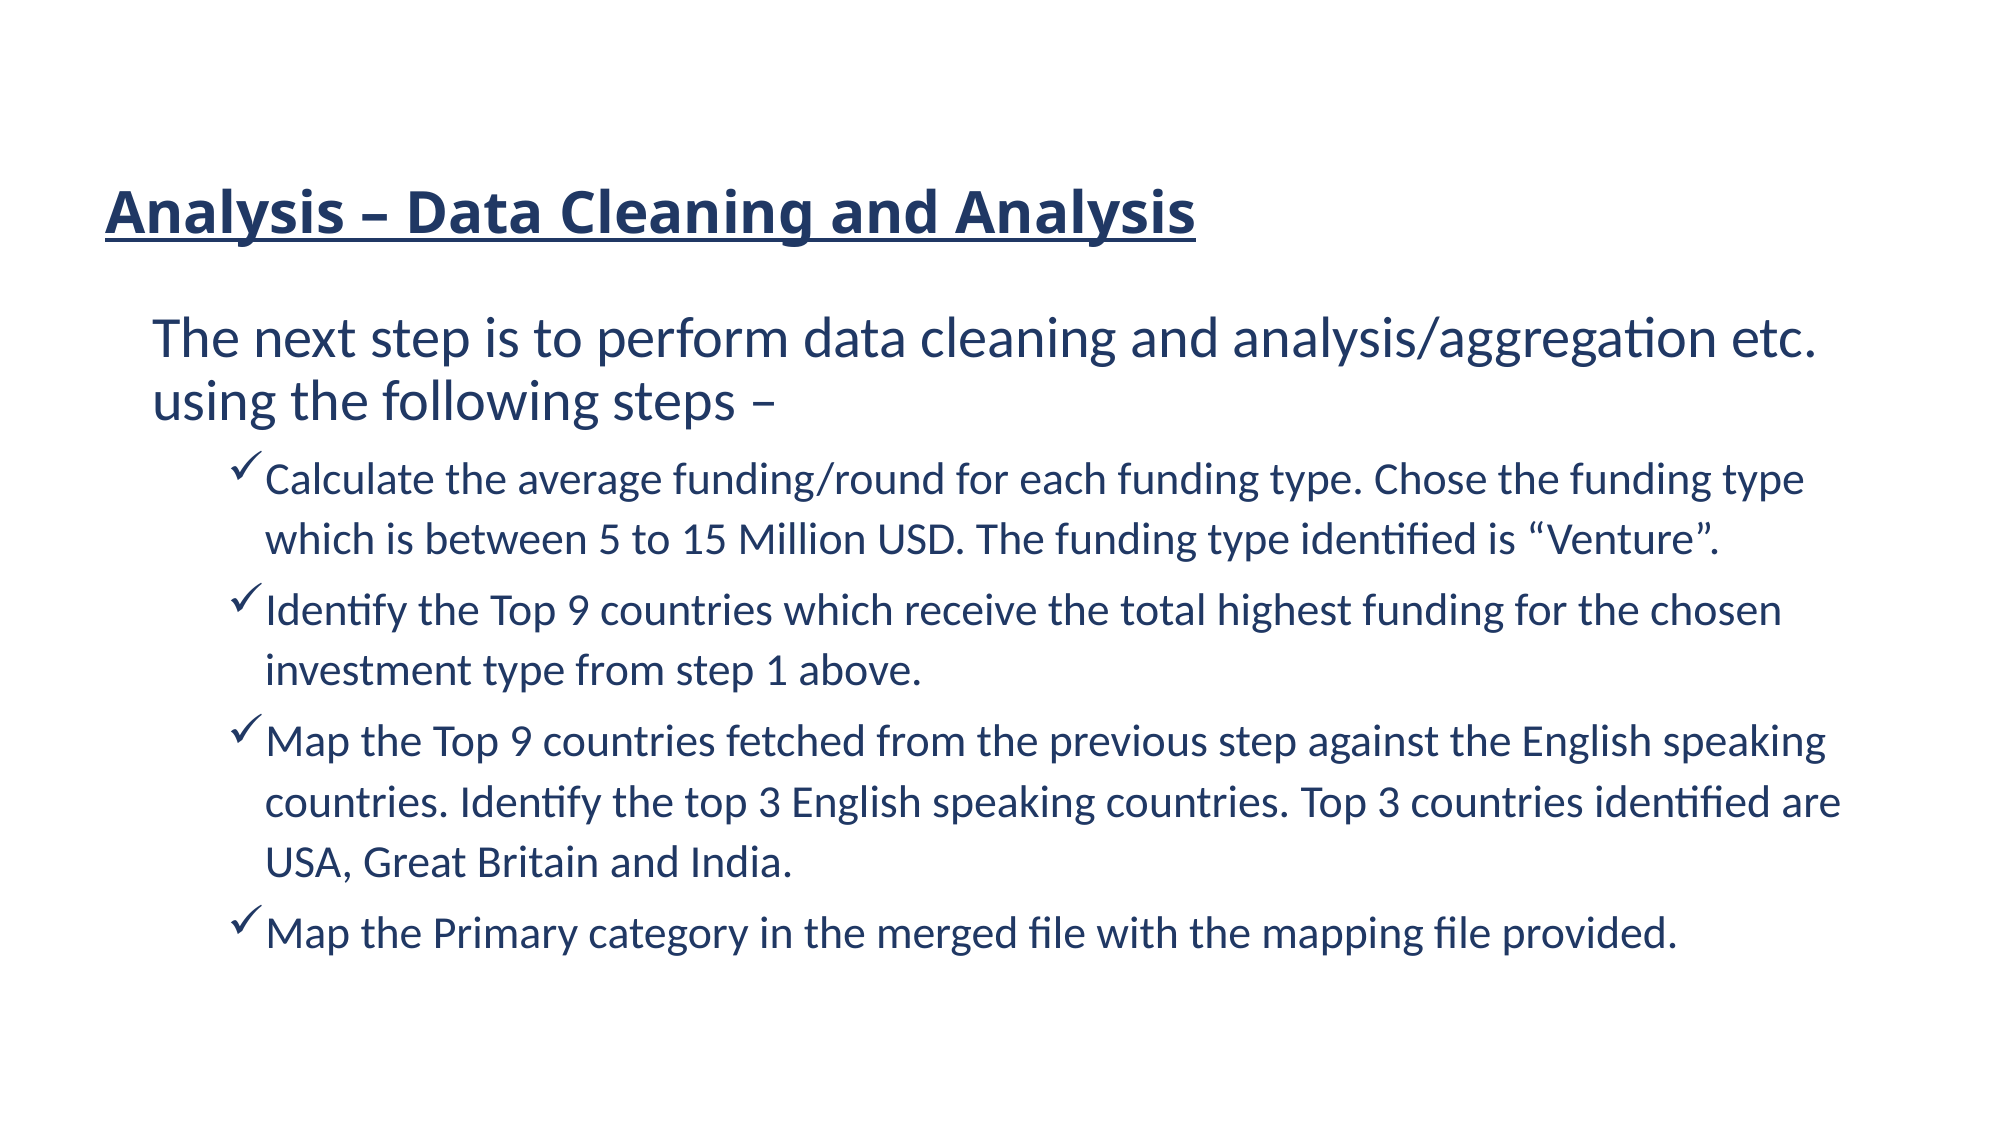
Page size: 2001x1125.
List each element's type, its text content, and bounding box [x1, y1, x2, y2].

title Analysis – Data Cleaning and Analysis [66, 133, 1595, 274]
list The next step is to perform data cleaning and analysis/aggregation etc. using the following steps – Calculate the average funding/round for each funding type. Chose the funding type which is between 5 to 15 Million USD. The funding type identified is “Venture”. Identify the Top 9 countries which receive the total highest funding for the chosen investment type from step 1 above. Map the Top 9 countries fetched from the previous step against the English speaking countries. Identify the top 3 English speaking countries. Top 3 countries identified are USA, Great Britain and India. Map the Primary category in the merged file with the mapping file provided. [137, 299, 1863, 1014]
